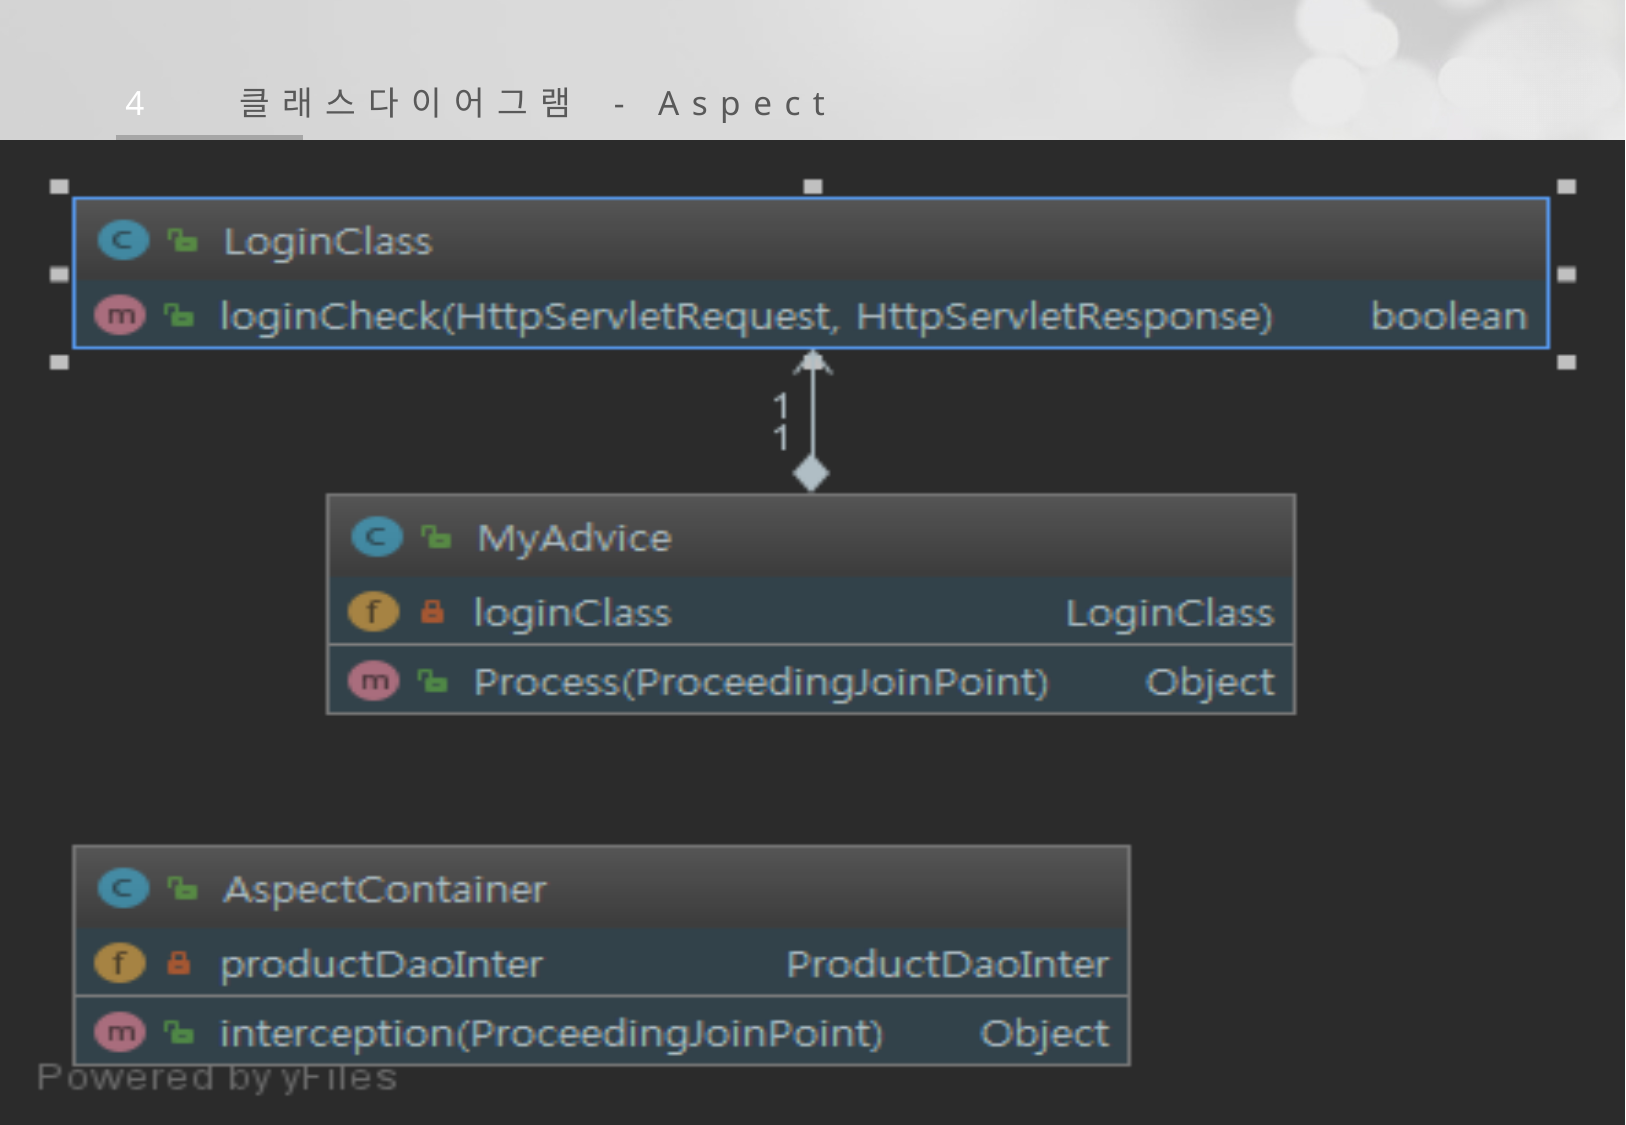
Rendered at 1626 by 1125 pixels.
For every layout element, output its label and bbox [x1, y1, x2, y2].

picture [0, 0, 1626, 1125]
text_box [103, 54, 868, 138]
